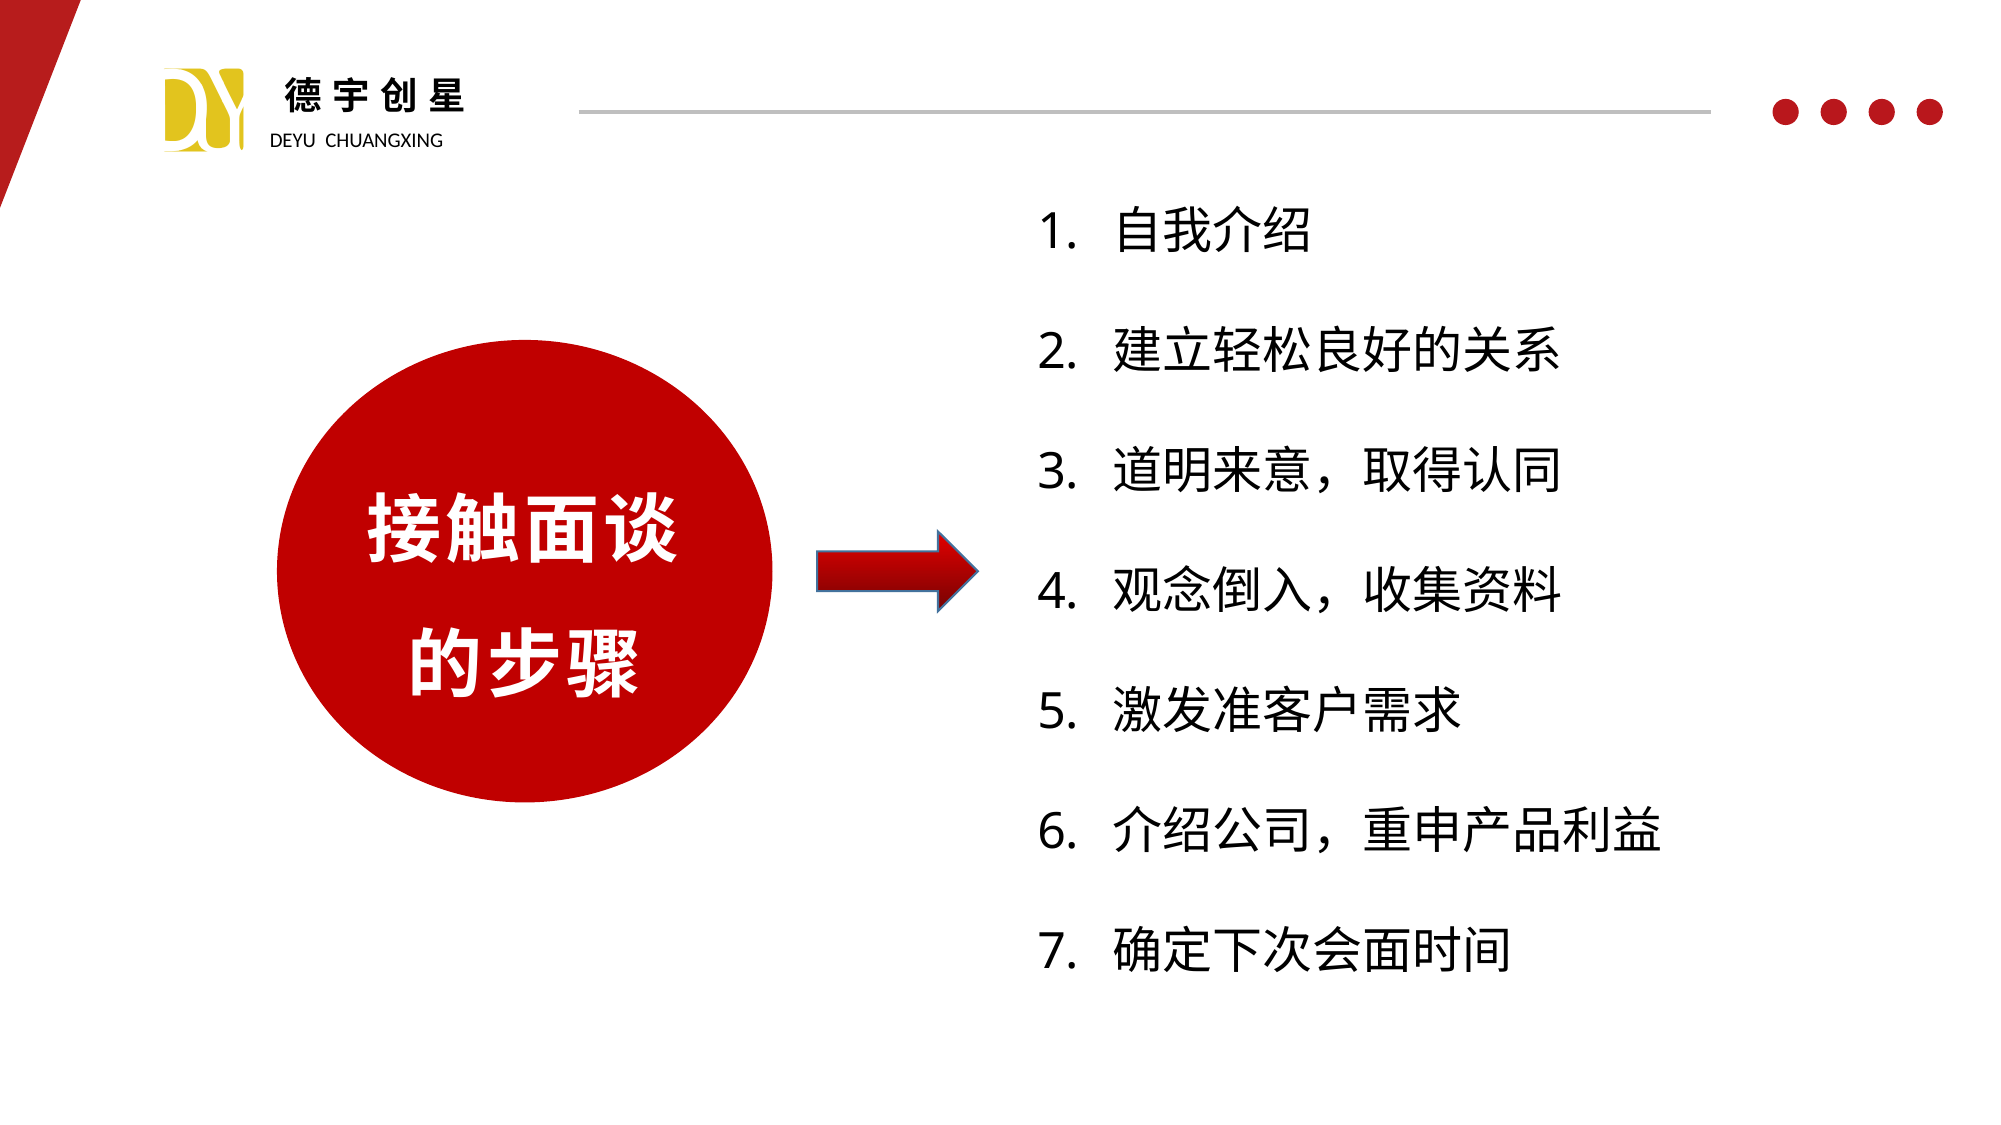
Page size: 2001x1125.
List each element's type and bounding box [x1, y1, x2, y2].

text_box [276, 130, 1723, 994]
